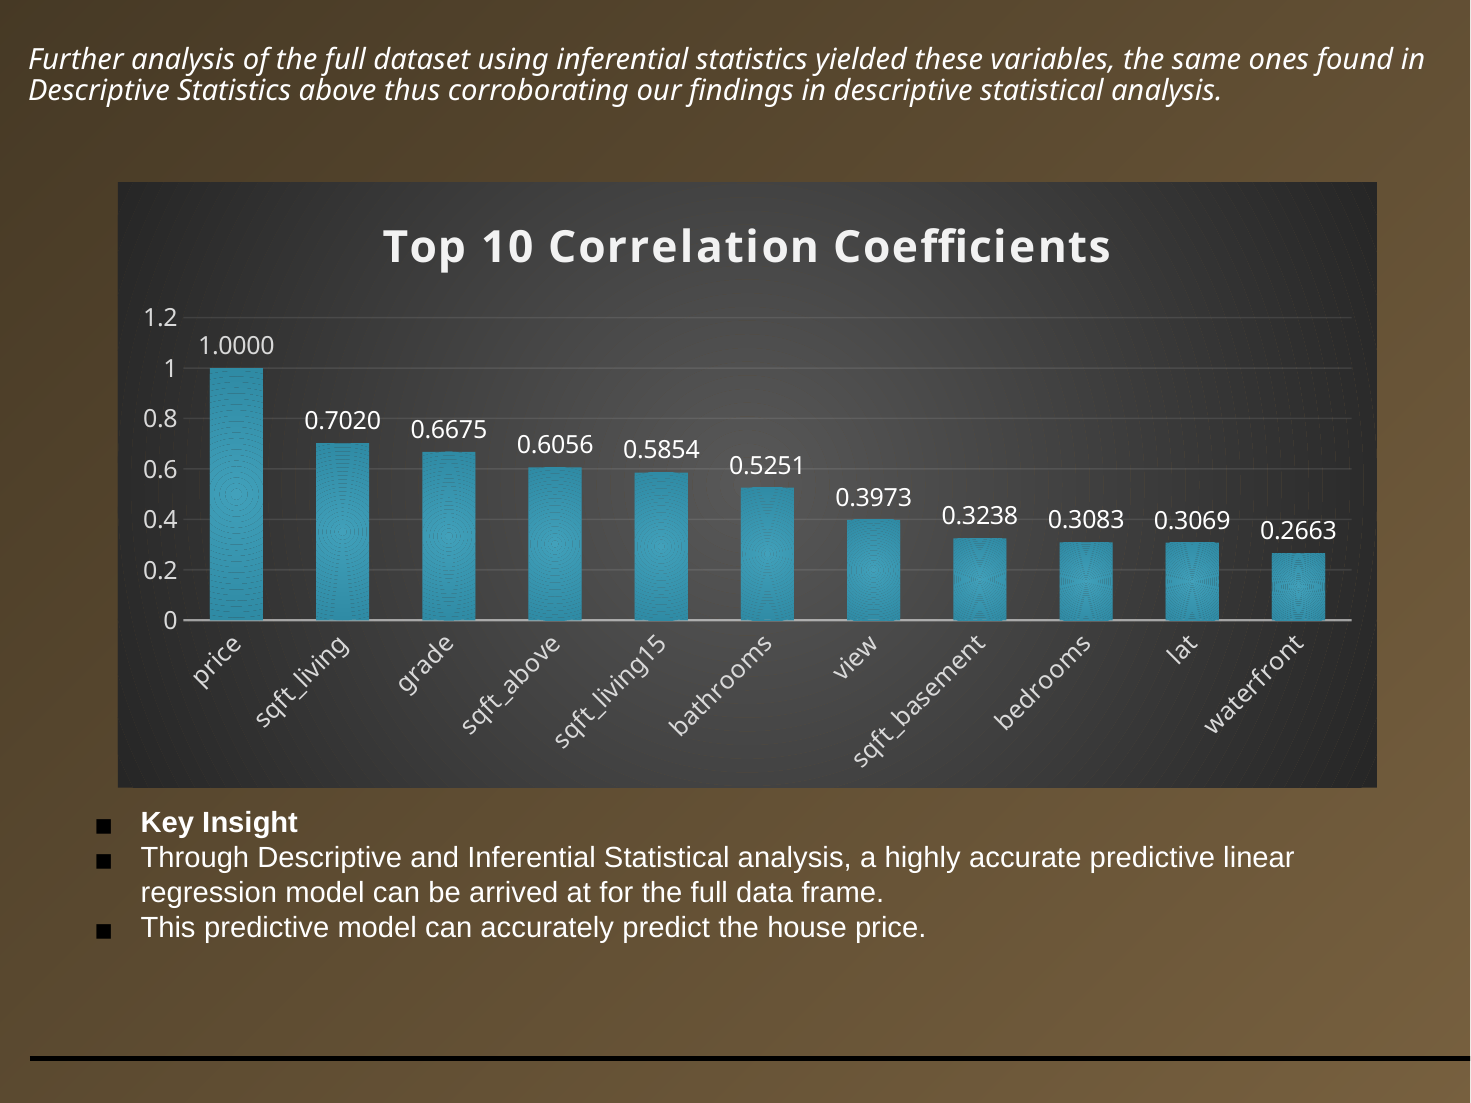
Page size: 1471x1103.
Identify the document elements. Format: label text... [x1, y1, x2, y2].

title Further analysis of the full dataset using inferential statistics yielded these variables, the same ones found in Descriptive Statistics above thus corroborating our findings in descriptive statistical analysis. [28, 43, 1442, 229]
chart [117, 182, 1377, 788]
text_box Key Insight Through Descriptive and Inferential Statistical analysis, a highly accurate predictive linear regression model can be arrived at for the full data frame. This predictive model can accurately predict the house price. [78, 796, 1358, 1056]
